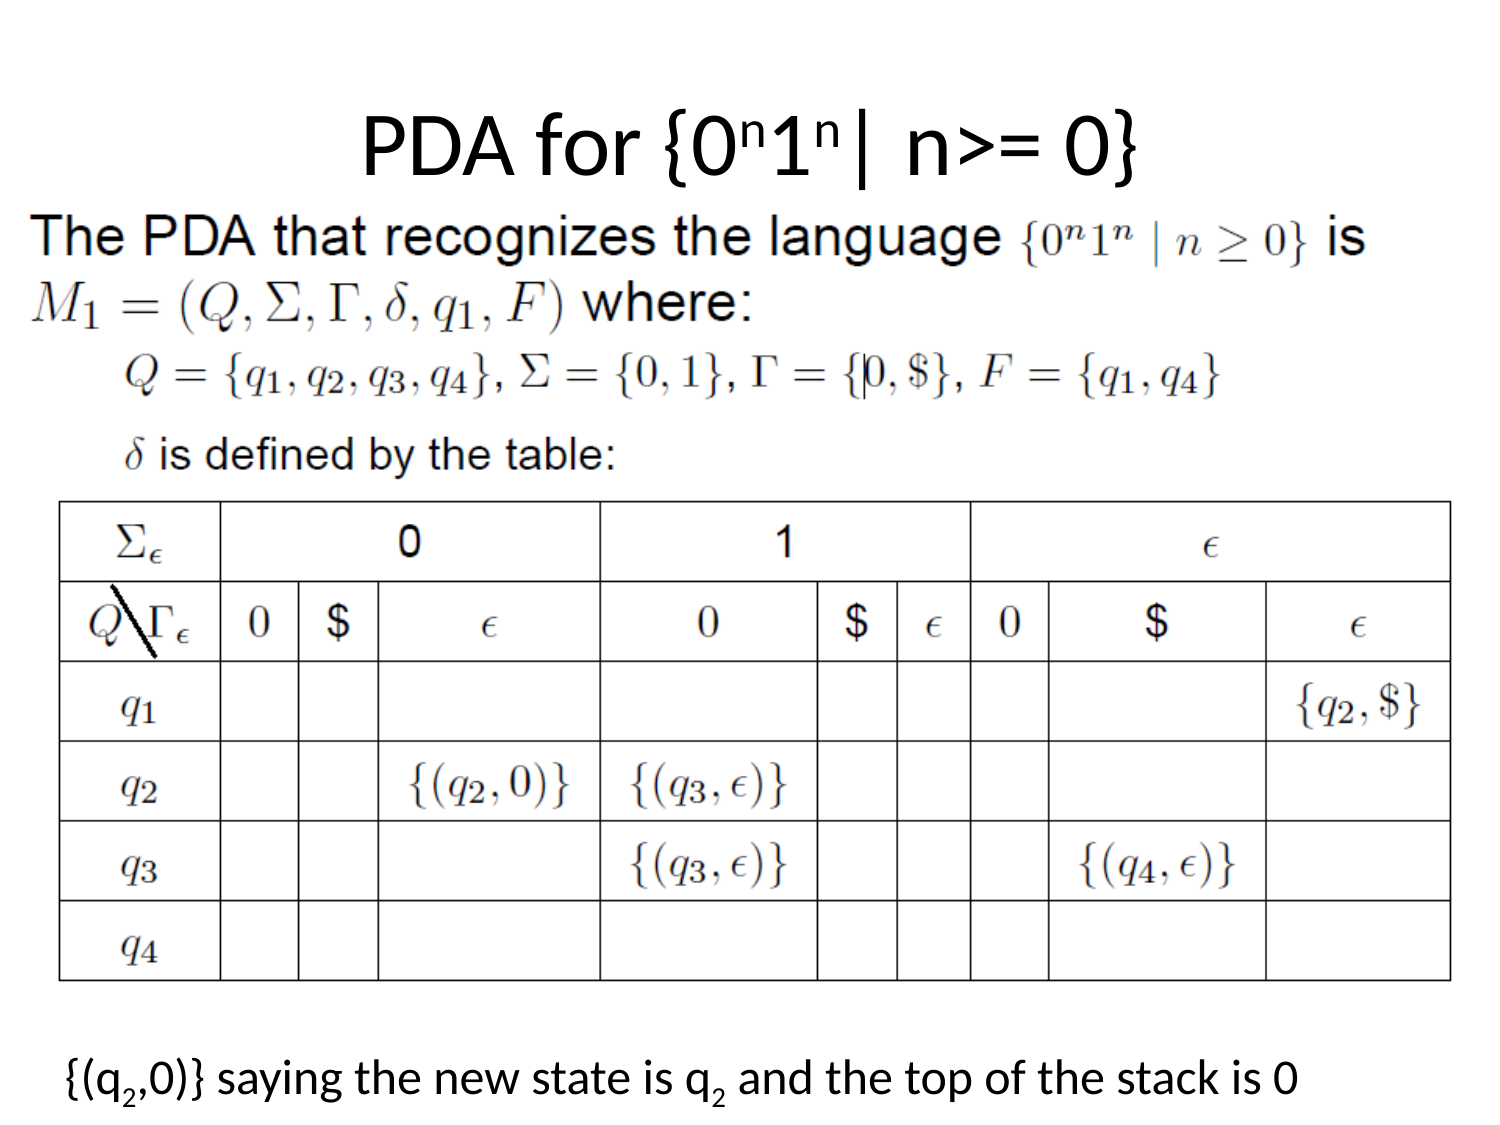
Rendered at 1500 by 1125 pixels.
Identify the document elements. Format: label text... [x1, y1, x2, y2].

picture [22, 207, 1464, 995]
title PDA for {0n1n| n>= 0} [75, 45, 1425, 206]
text_box {(q2,0)} saying the new state is q2 and the top of the stack is 0 [49, 1037, 1463, 1121]
